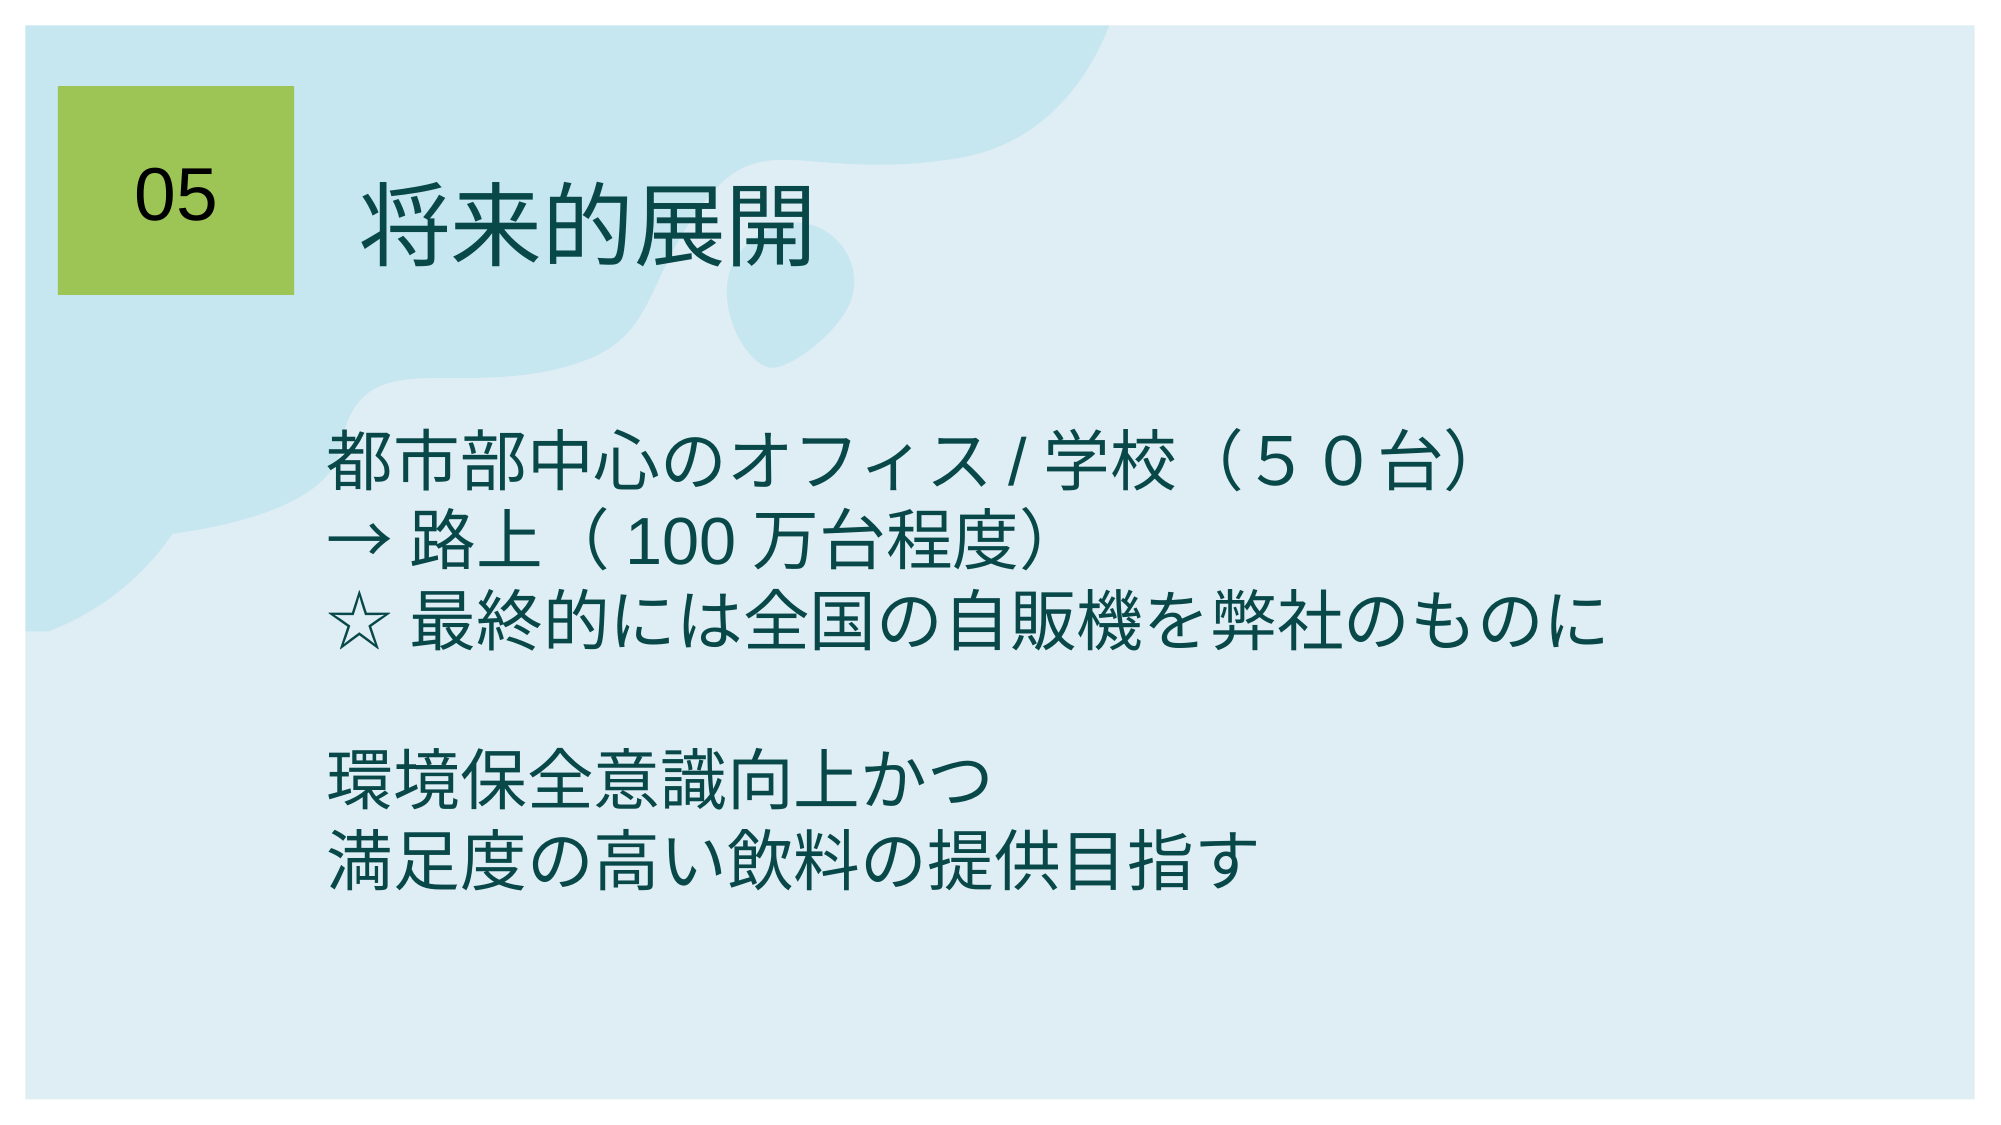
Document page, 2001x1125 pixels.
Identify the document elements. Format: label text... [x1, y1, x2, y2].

text_box 05 [57, 86, 295, 295]
title 将来的展開 [344, 153, 1610, 295]
text_box 都市部中心のオフィス/学校（５０台） →路上（100万台程度） ☆最終的には全国の自販機を弊社のものに 環境保全意識向上かつ 満足度の高い飲料の提供目指す [311, 410, 1642, 906]
